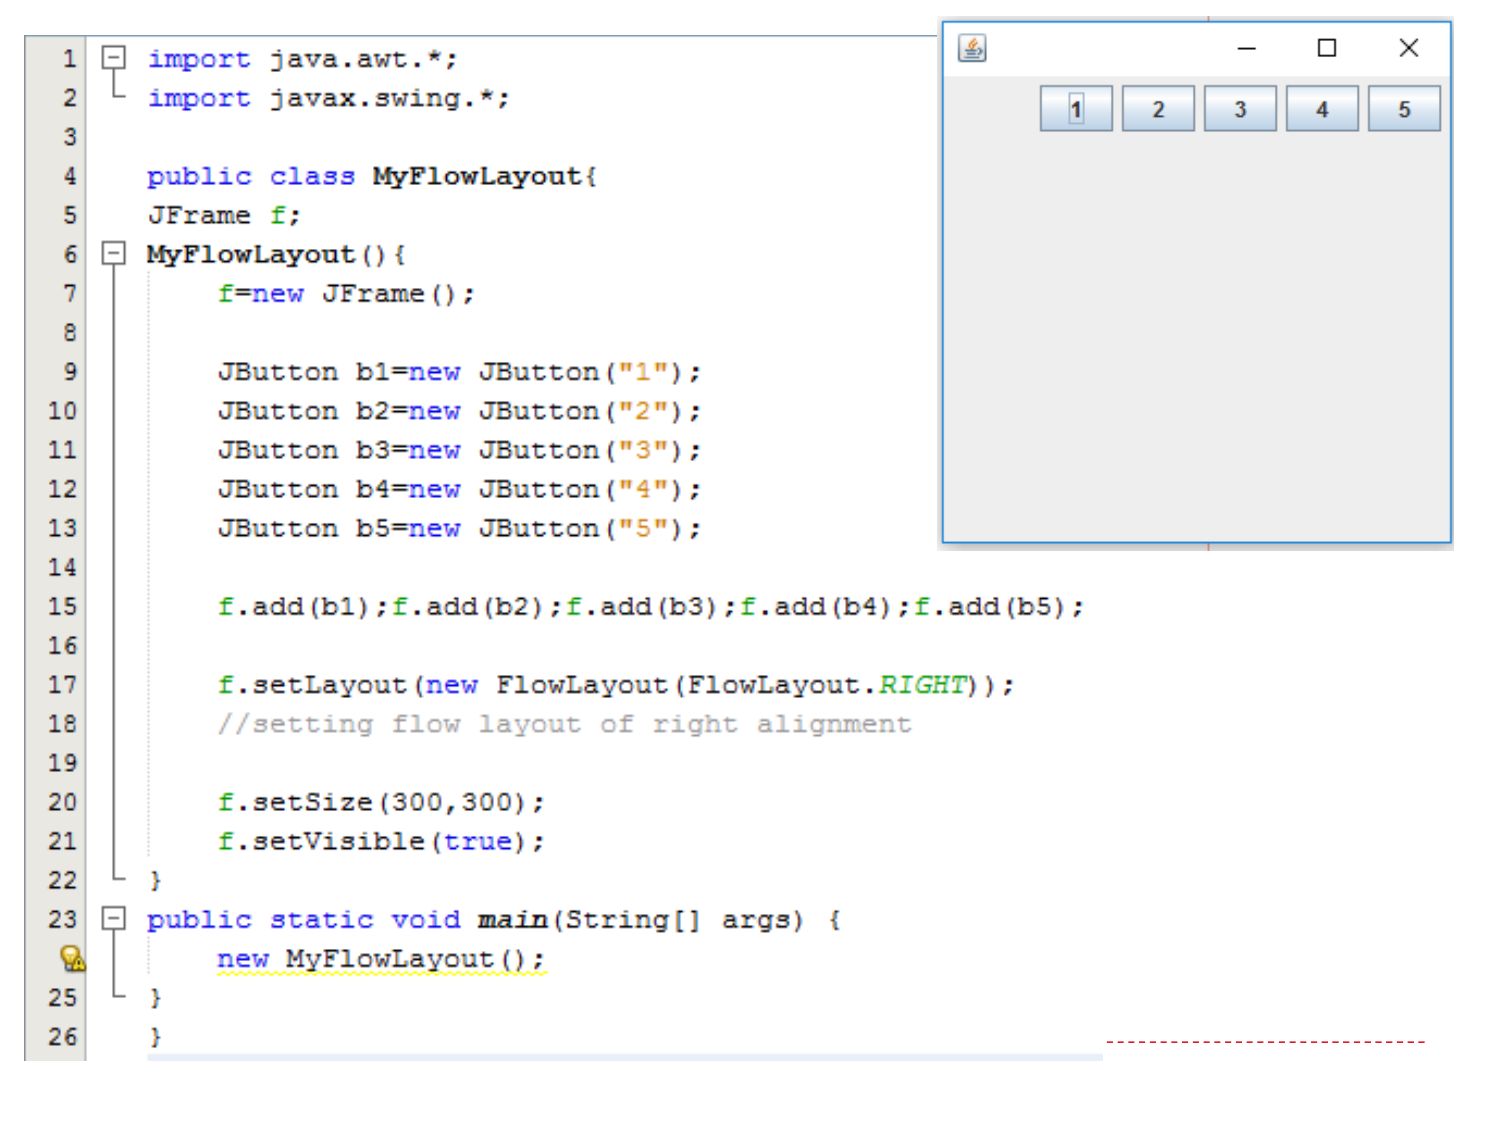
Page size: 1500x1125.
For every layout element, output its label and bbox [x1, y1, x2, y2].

picture [24, 16, 1454, 1061]
